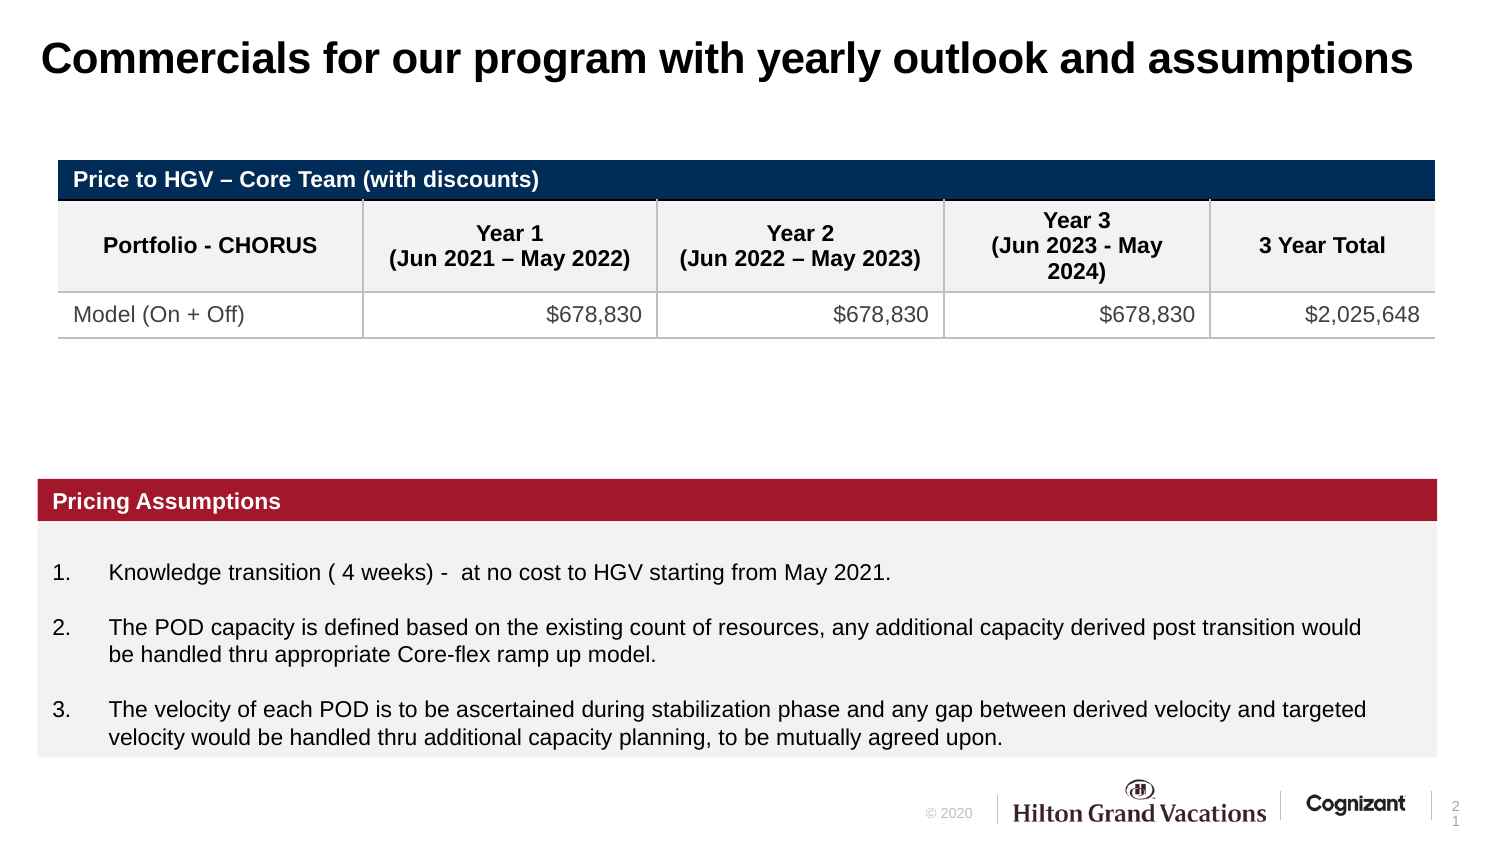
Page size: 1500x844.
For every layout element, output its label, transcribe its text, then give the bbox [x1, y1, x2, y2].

picture [1306, 794, 1406, 816]
title Commercials for our program with yearly outlook and assumptions [25, 27, 1489, 139]
table_header Price to HGV – Core Team (with discounts) [58, 160, 1435, 199]
picture [1007, 759, 1267, 844]
table_cell Year 1 (Jun 2021 – May 2022) [364, 201, 656, 291]
table_cell $678,830 [364, 293, 656, 337]
table_cell Portfolio - CHORUS [58, 201, 362, 291]
table_cell 3 Year Total [1211, 201, 1435, 291]
table_cell Year 3 (Jun 2023 - May 2024) [945, 201, 1209, 291]
text_box Knowledge transition ( 4 weeks) - at no cost to HGV starting from May 2021. The POD capacity is defined based on the existing count of resources, any additional capacity derived post transition would be handled thru appropriate Core-flex ramp up model. The velocity of each POD is to be ascertained during stabilization phase and any gap between derived velocity and targeted velocity would be handled thru additional capacity planning, to be mutually agreed upon. [37, 522, 1438, 758]
text_box Pricing Assumptions [37, 478, 1438, 522]
table_cell $678,830 [945, 293, 1209, 337]
footer © 2020 [909, 796, 988, 830]
table_cell Model (On + Off) [58, 293, 362, 337]
table_cell $678,830 [658, 293, 943, 337]
slide_number 21 [1436, 789, 1476, 822]
table_cell $2,025,648 [1211, 293, 1435, 337]
table_cell Year 2 (Jun 2022 – May 2023) [658, 201, 943, 291]
